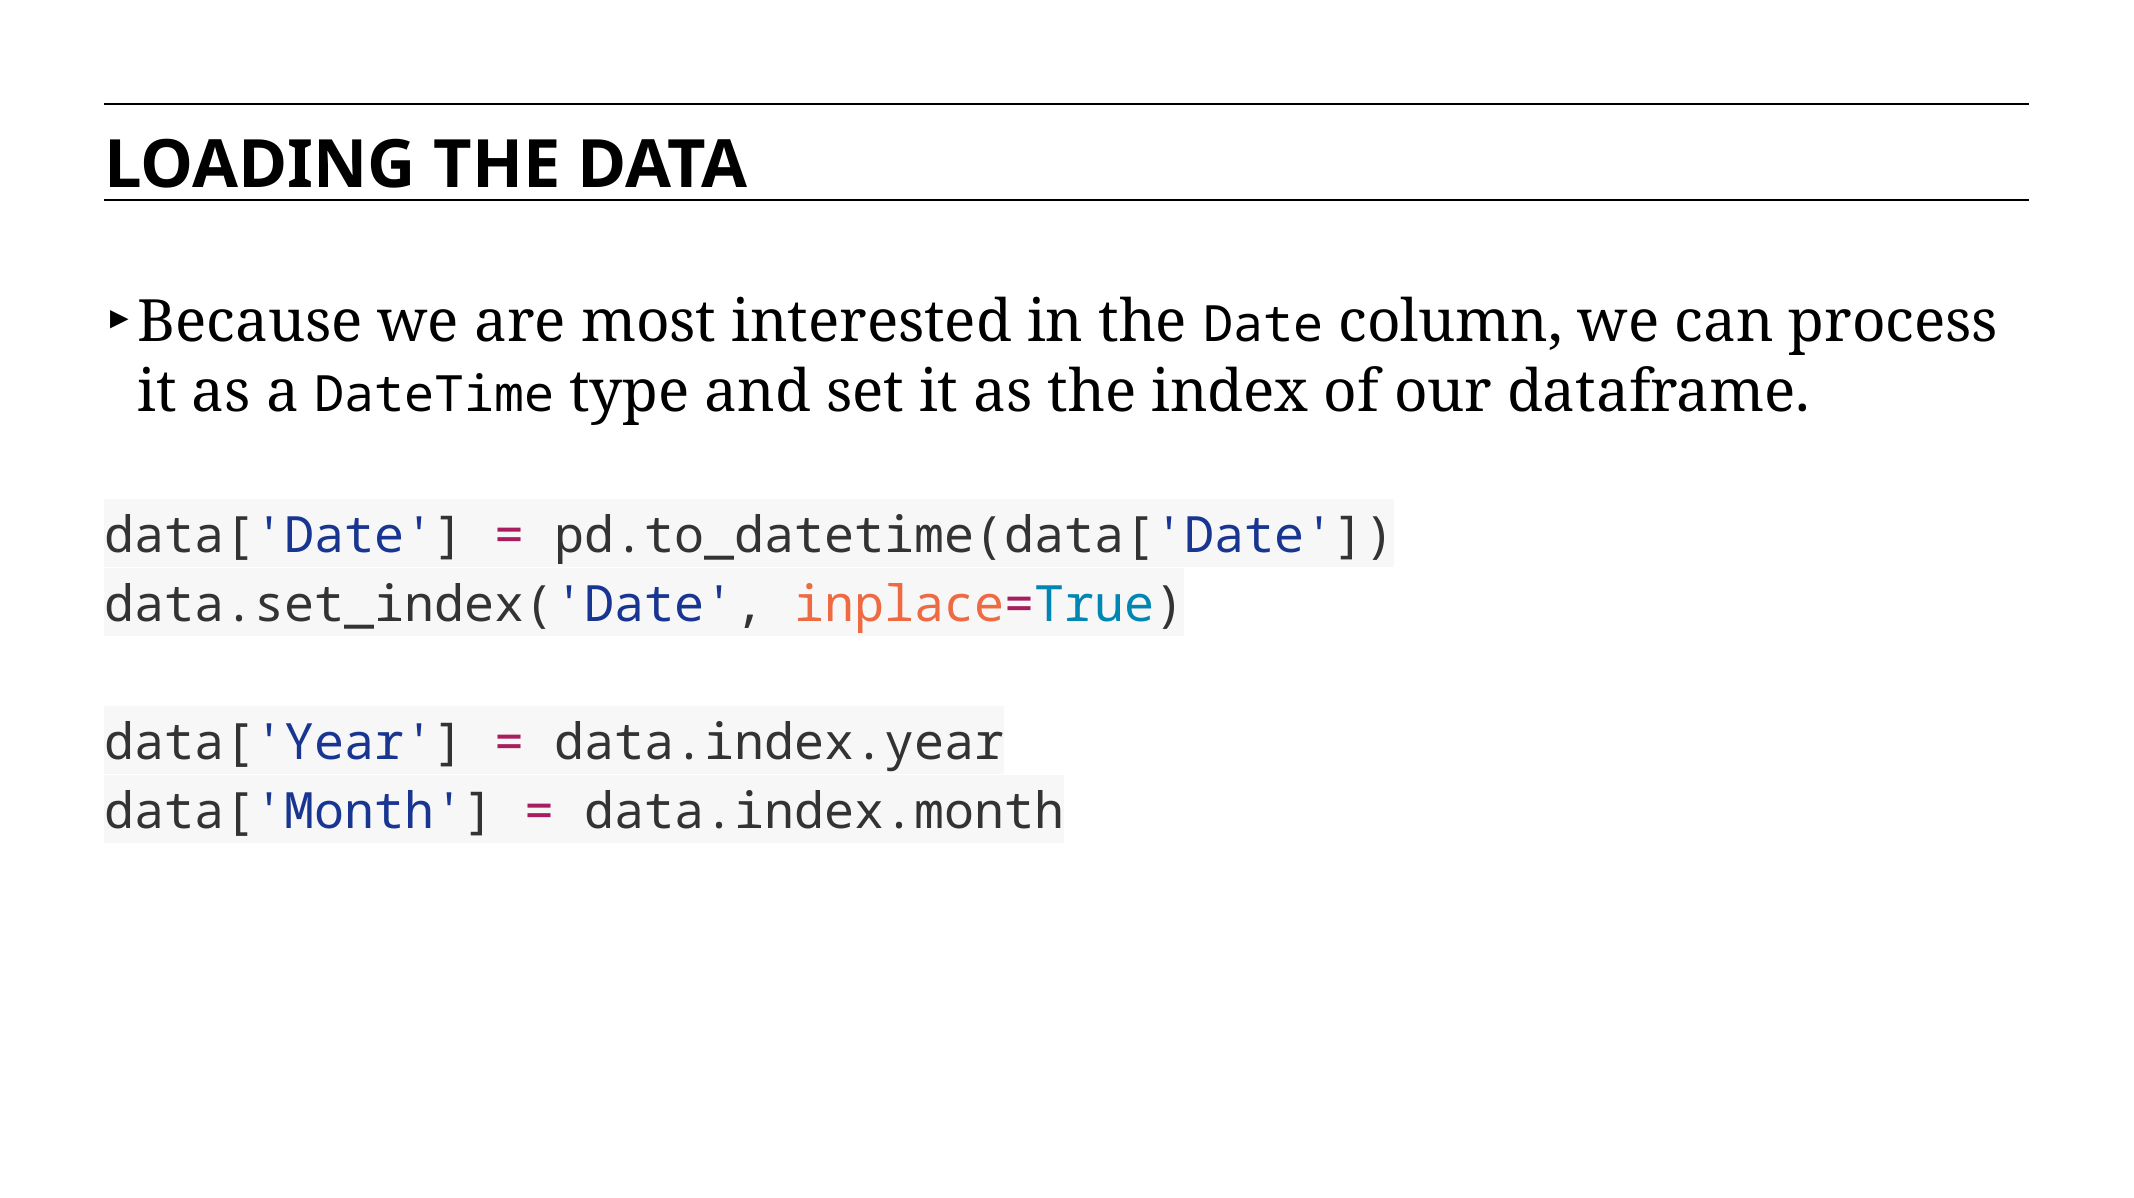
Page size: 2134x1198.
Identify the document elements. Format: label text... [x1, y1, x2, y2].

text_box LOADING THE DATA [104, 120, 2030, 192]
list Because we are most interested in the Date column, we can process it as a DateTime type and set it as the index of our dataframe. data['Date'] = pd.to_datetime(data['Date']) data.set_index('Date', inplace=True) data['Year'] = data.index.year data['Month'] = data.index.month [104, 213, 2030, 839]
